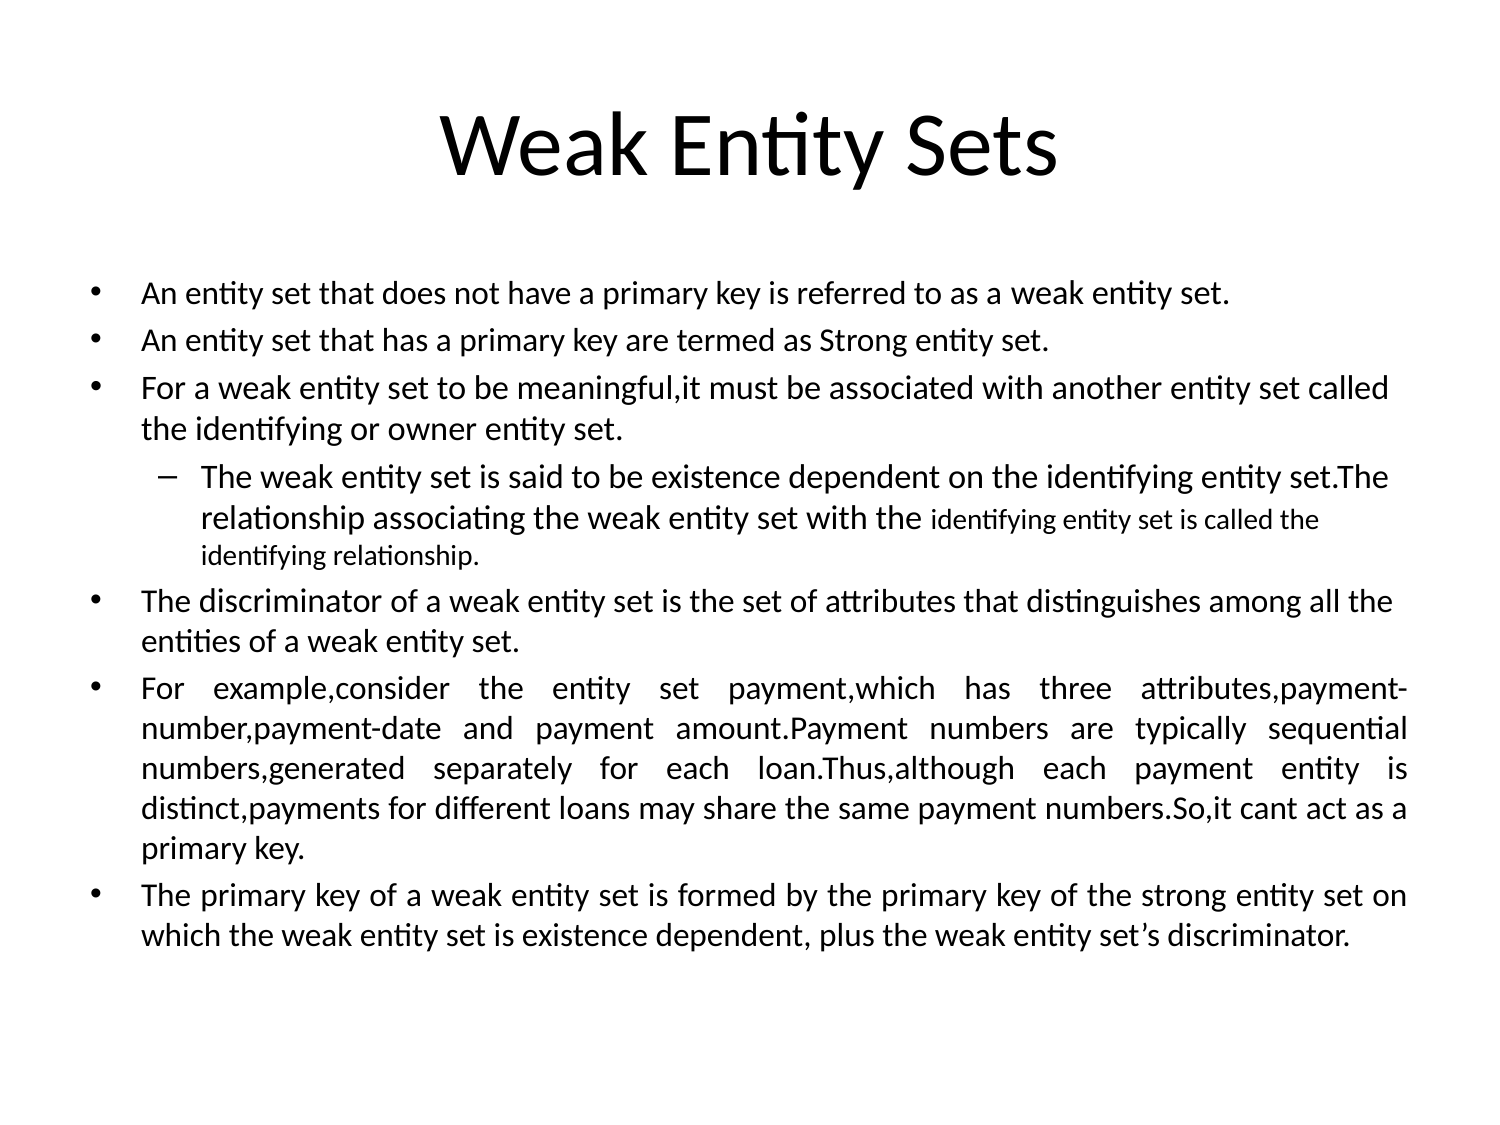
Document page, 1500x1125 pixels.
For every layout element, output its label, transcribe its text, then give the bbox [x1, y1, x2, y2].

title Weak Entity Sets [75, 45, 1425, 233]
list An entity set that does not have a primary key is referred to as a weak entity set. An entity set that has a primary key are termed as Strong entity set. For a weak entity set to be meaningful,it must be associated with another entity set called the identifying or owner entity set. The weak entity set is said to be existence dependent on the identifying entity set.The relationship associating the weak entity set with the identifying entity set is called the identifying relationship. The discriminator of a weak entity set is the set of attributes that distinguishes among all the entities of a weak entity set. For example,consider the entity set payment,which has three attributes,payment-number,payment-date and payment amount.Payment numbers are typically sequential numbers,generated separately for each loan.Thus,although each payment entity is distinct,payments for different loans may share the same payment numbers.So,it cant act as a primary key. The primary key of a weak entity set is formed by the primary key of the strong entity set on which the weak entity set is existence dependent, plus the weak entity set’s discriminator. [75, 262, 1425, 1005]
